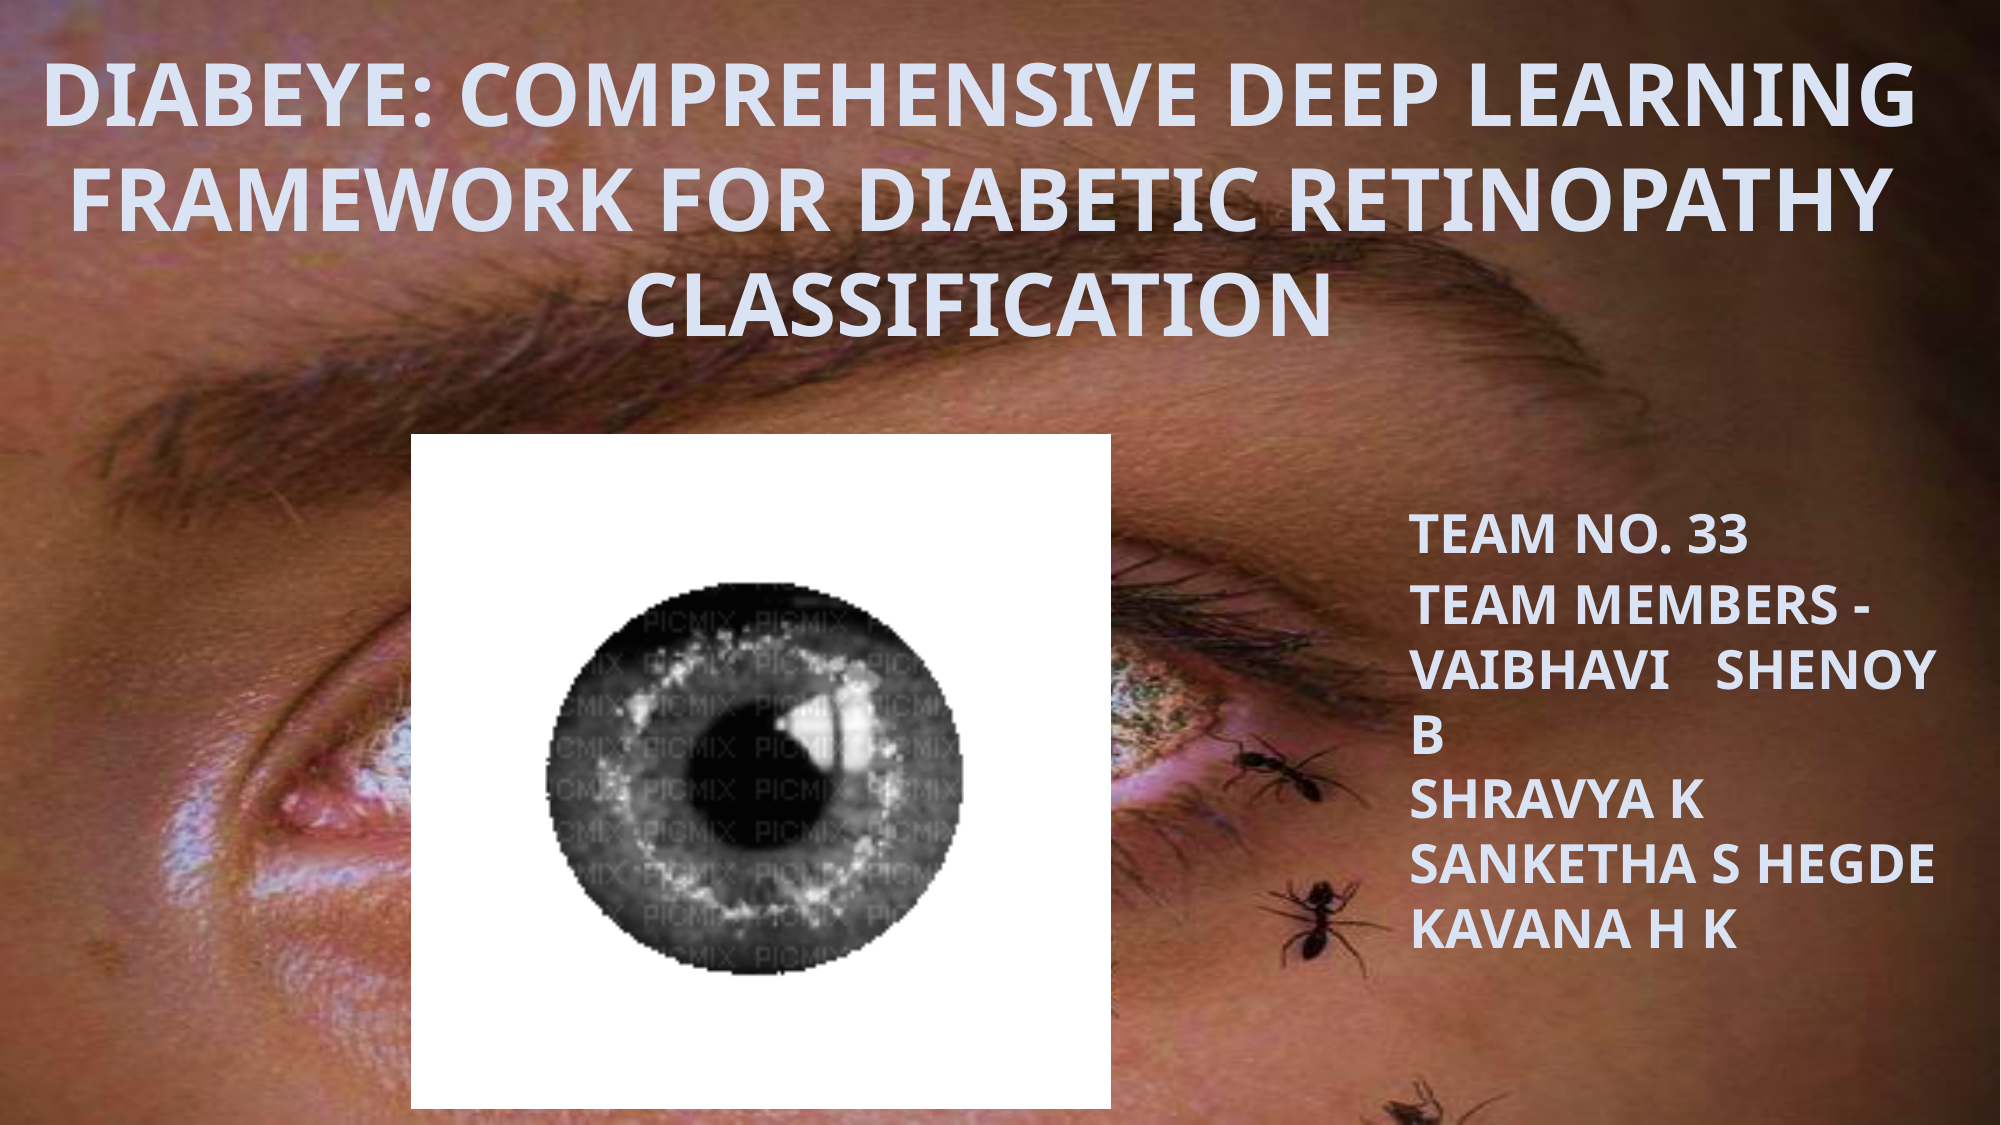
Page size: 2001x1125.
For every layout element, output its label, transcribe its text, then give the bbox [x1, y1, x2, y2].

text_box TEAM MEMBERS - VAIBHAVI SHENOY B SHRAVYA K SANKETHA S HEGDE KAVANA H K [1394, 562, 1953, 1033]
picture [0, 0, 2001, 1125]
text_box TEAM NO. 33 [1393, 492, 1792, 572]
text_box DIABEYE: COMPREHENSIVE DEEP LEARNING FRAMEWORK FOR DIABETIC RETINOPATHY CLASSIFICATION [0, 31, 1961, 361]
